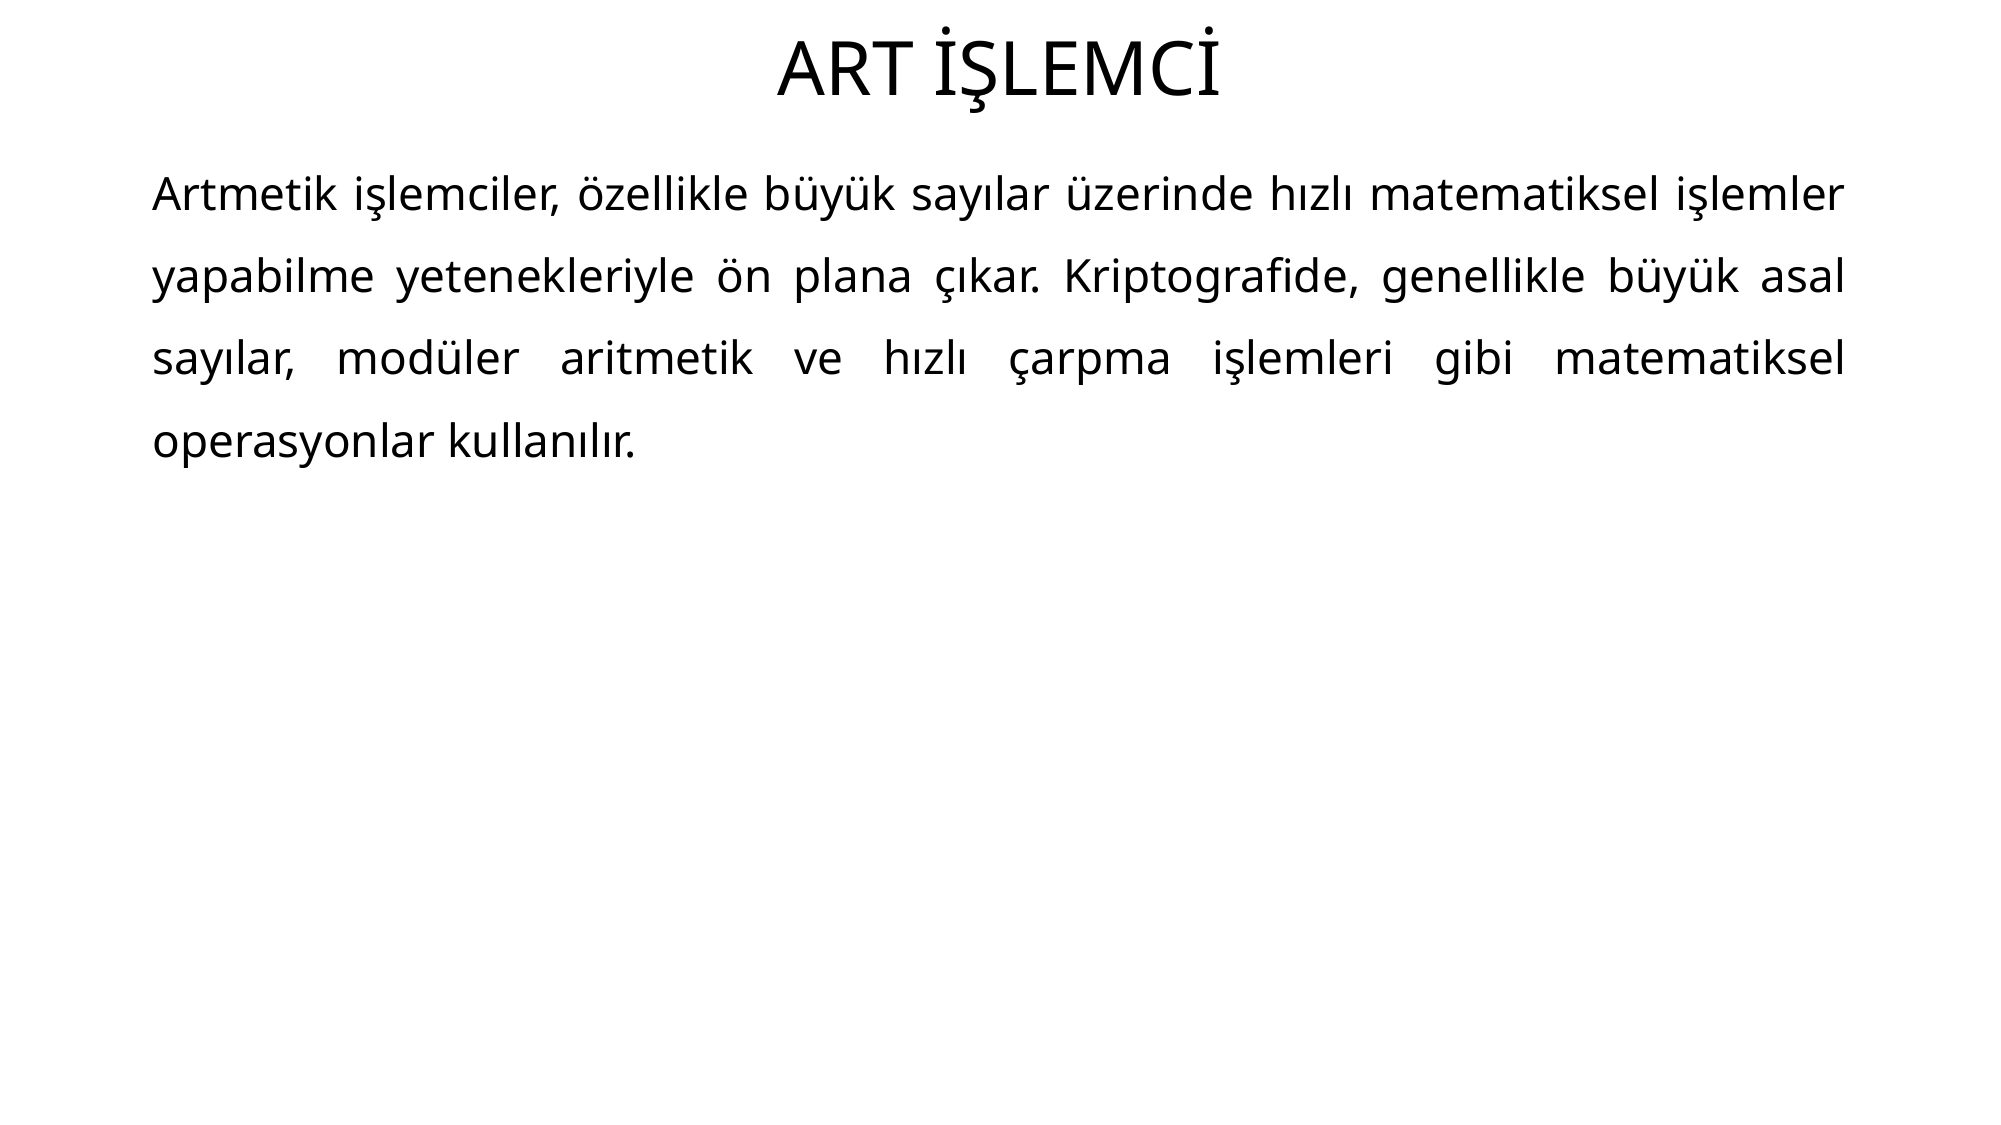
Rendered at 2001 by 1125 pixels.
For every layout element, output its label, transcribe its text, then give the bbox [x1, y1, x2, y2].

title ART İŞLEMCİ [137, 18, 1863, 112]
list Artmetik işlemciler, özellikle büyük sayılar üzerinde hızlı matematiksel işlemler yapabilme yetenekleriyle ön plana çıkar. Kriptografide, genellikle büyük asal sayılar, modüler aritmetik ve hızlı çarpma işlemleri gibi matematiksel operasyonlar kullanılır. [137, 129, 1863, 1014]
